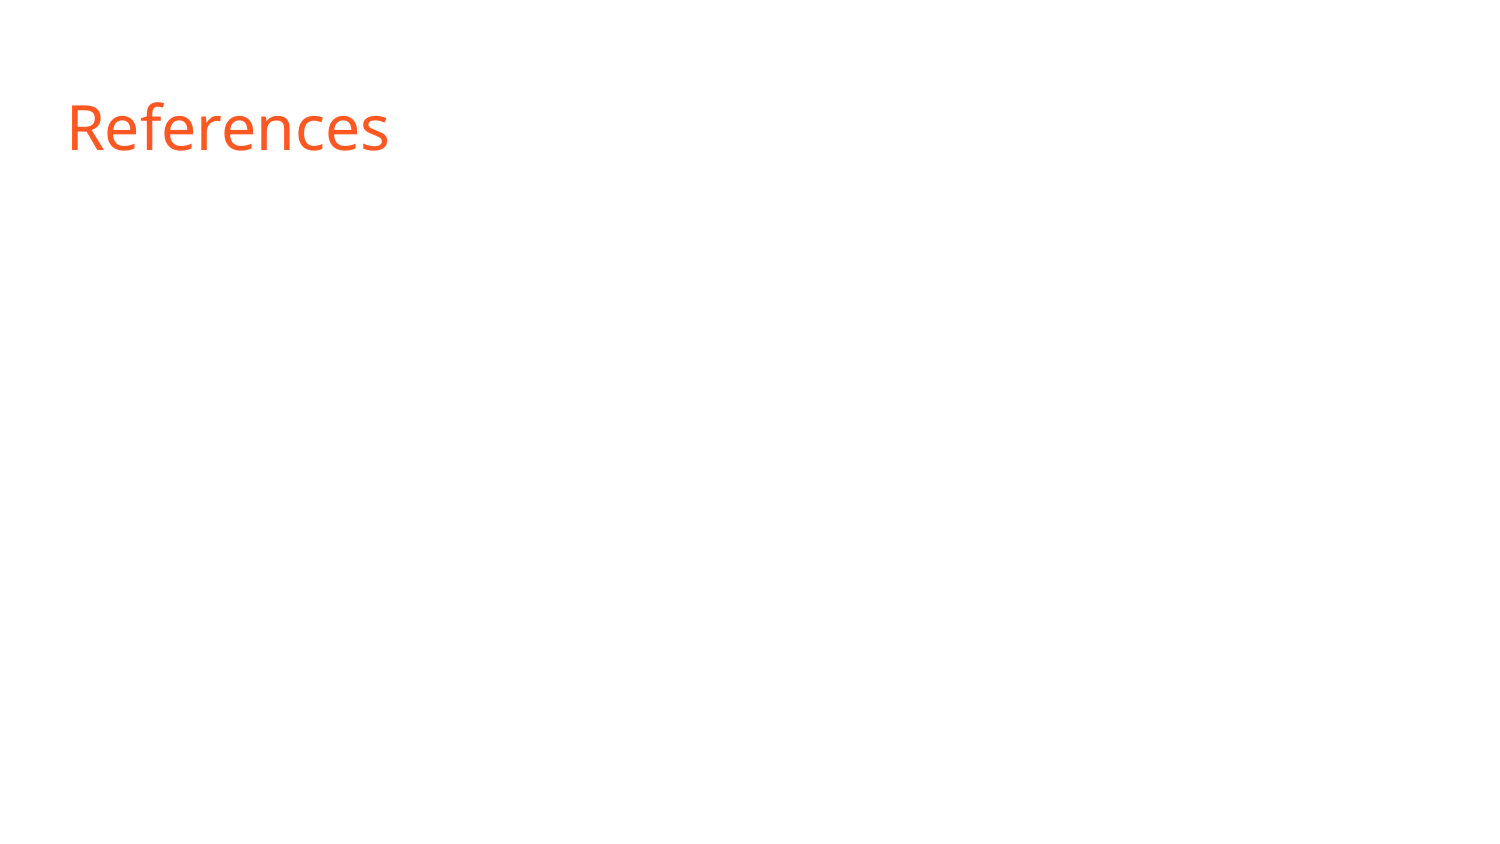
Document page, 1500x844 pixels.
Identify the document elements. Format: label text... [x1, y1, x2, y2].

title References [51, 72, 1449, 167]
